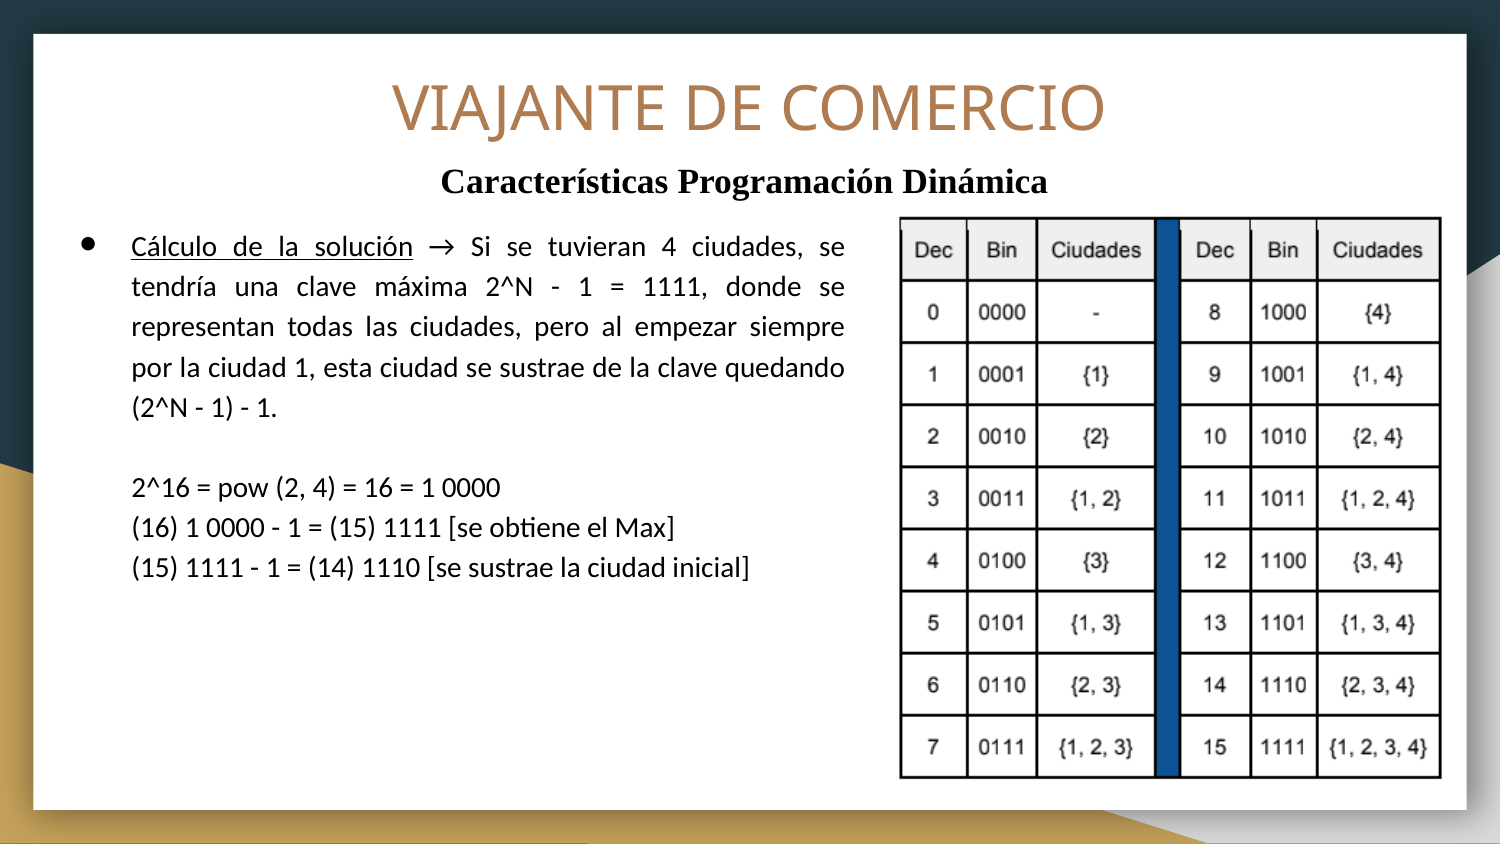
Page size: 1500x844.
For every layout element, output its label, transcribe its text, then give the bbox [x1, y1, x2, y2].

text_box Cálculo de la solución → Si se tuvieran 4 ciudades, se tendría una clave máxima 2^N - 1 = 1111, donde se representan todas las ciudades, pero al empezar siempre por la ciudad 1, esta ciudad se sustrae de la clave quedando (2^N - 1) - 1. 2^16 = pow (2, 4) = 16 = 1 0000 (16) 1 0000 - 1 = (15) 1111 [se obtiene el Max] (15) 1111 - 1 = (14) 1110 [se sustrae la ciudad inicial] [41, 207, 861, 755]
title VIAJANTE DE COMERCIO [294, 52, 1206, 144]
text_box Características Programación Dinámica [425, 143, 1075, 220]
picture [891, 207, 1452, 782]
